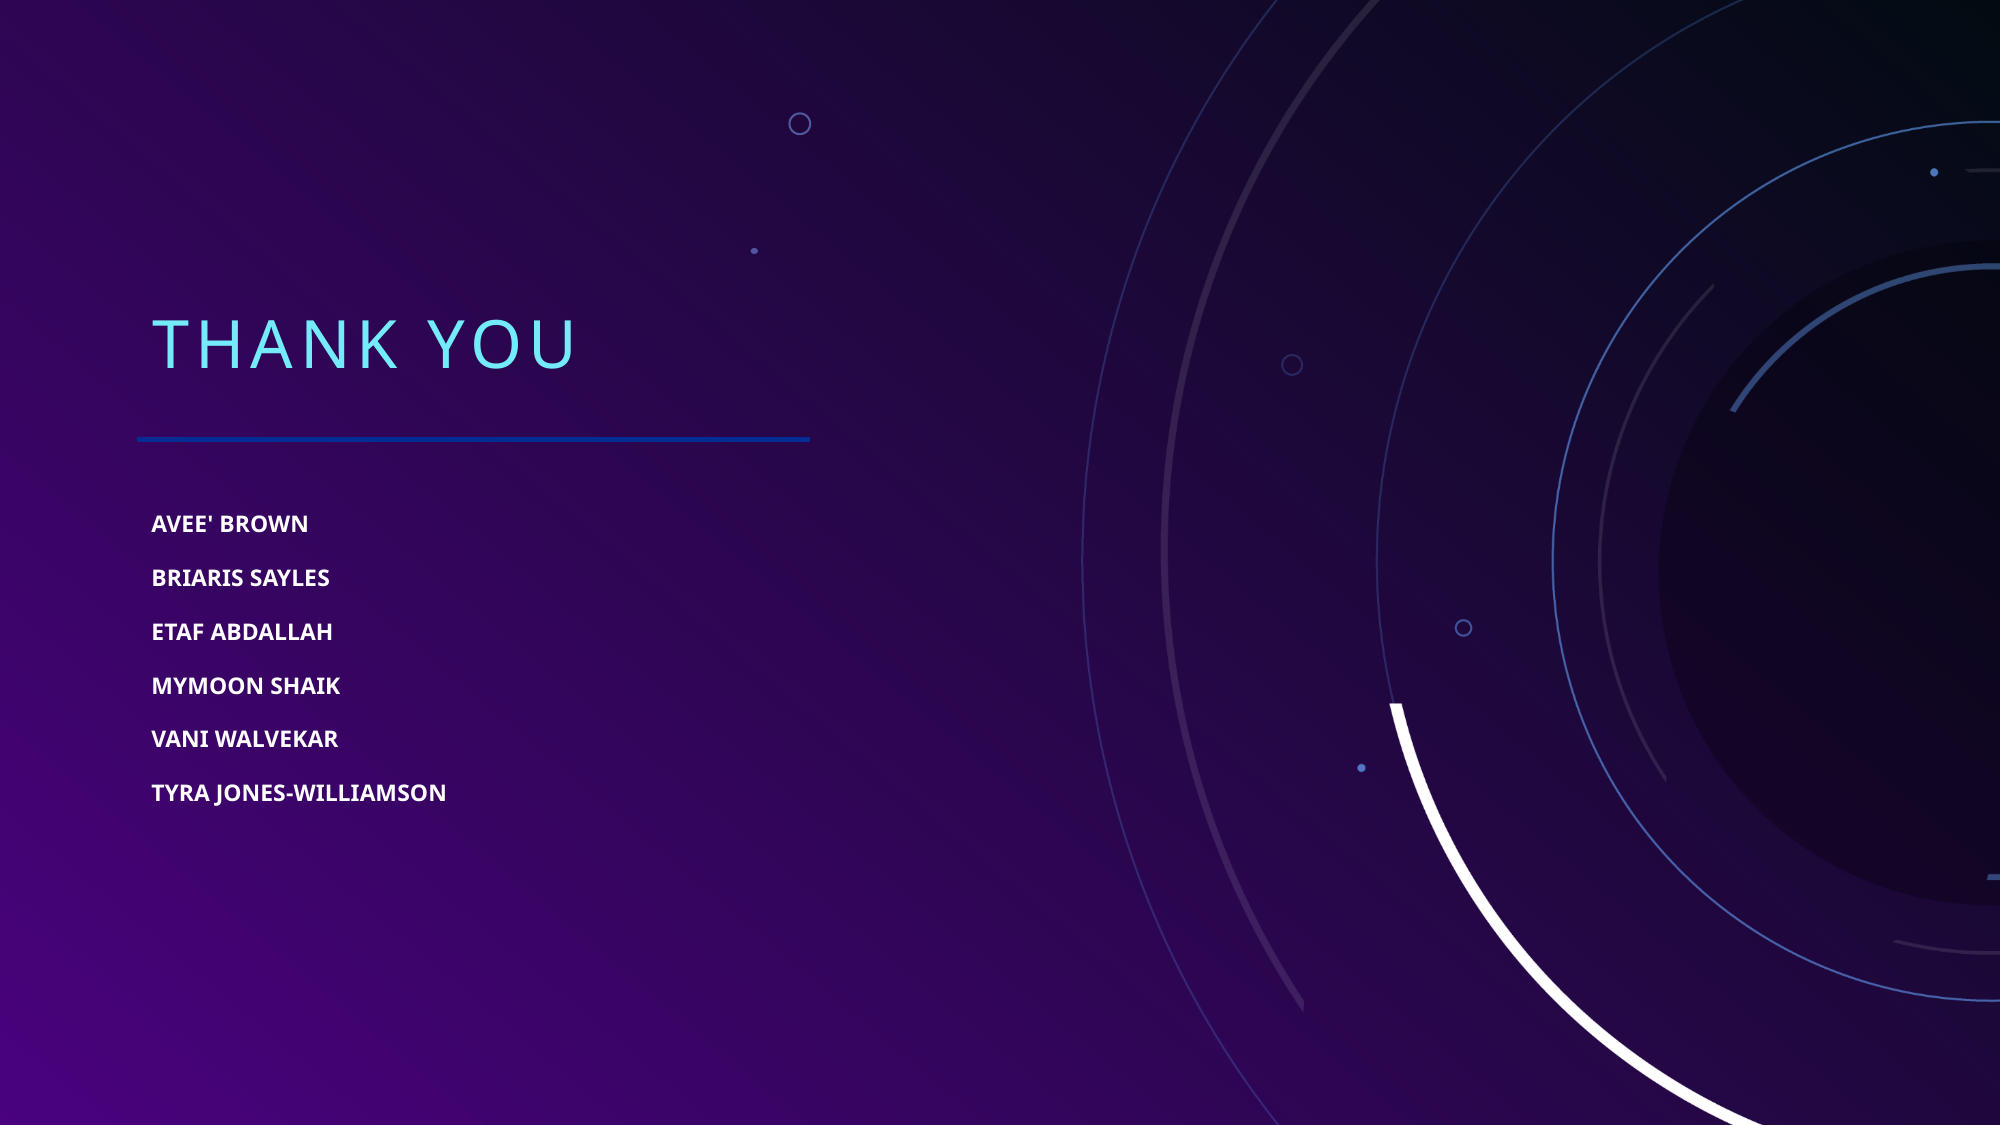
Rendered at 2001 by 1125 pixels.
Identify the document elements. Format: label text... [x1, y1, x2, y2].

picture [1073, 0, 2000, 1125]
title THANK YOU [137, 28, 861, 390]
list Avee' Brown Briaris Sayles Etaf Abdallah Mymoon SHaik Vani Walvekar Tyra Jones-WILLIAMSON [136, 505, 861, 957]
